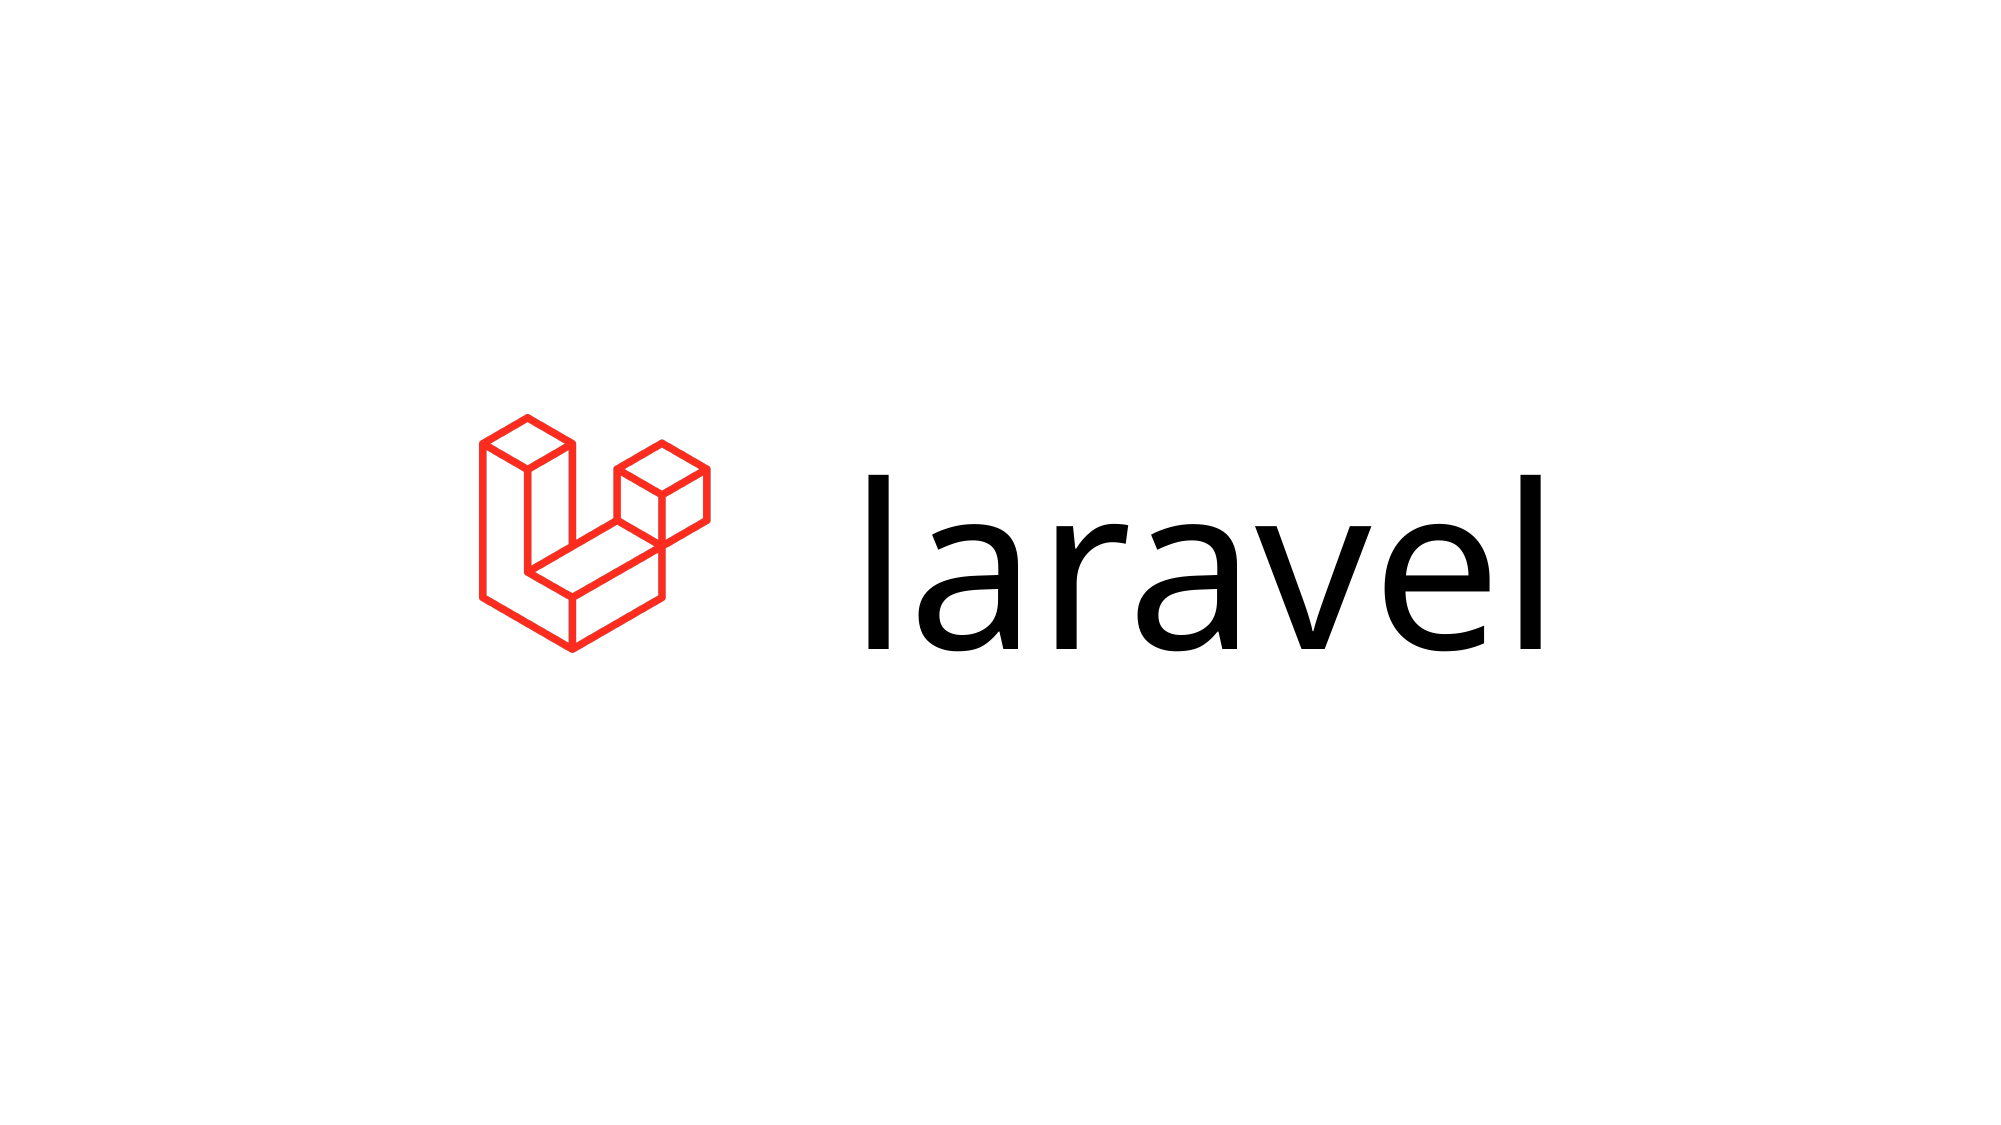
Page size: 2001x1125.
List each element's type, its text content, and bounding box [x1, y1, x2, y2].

title laravel [631, 258, 1780, 707]
picture [479, 414, 712, 657]
